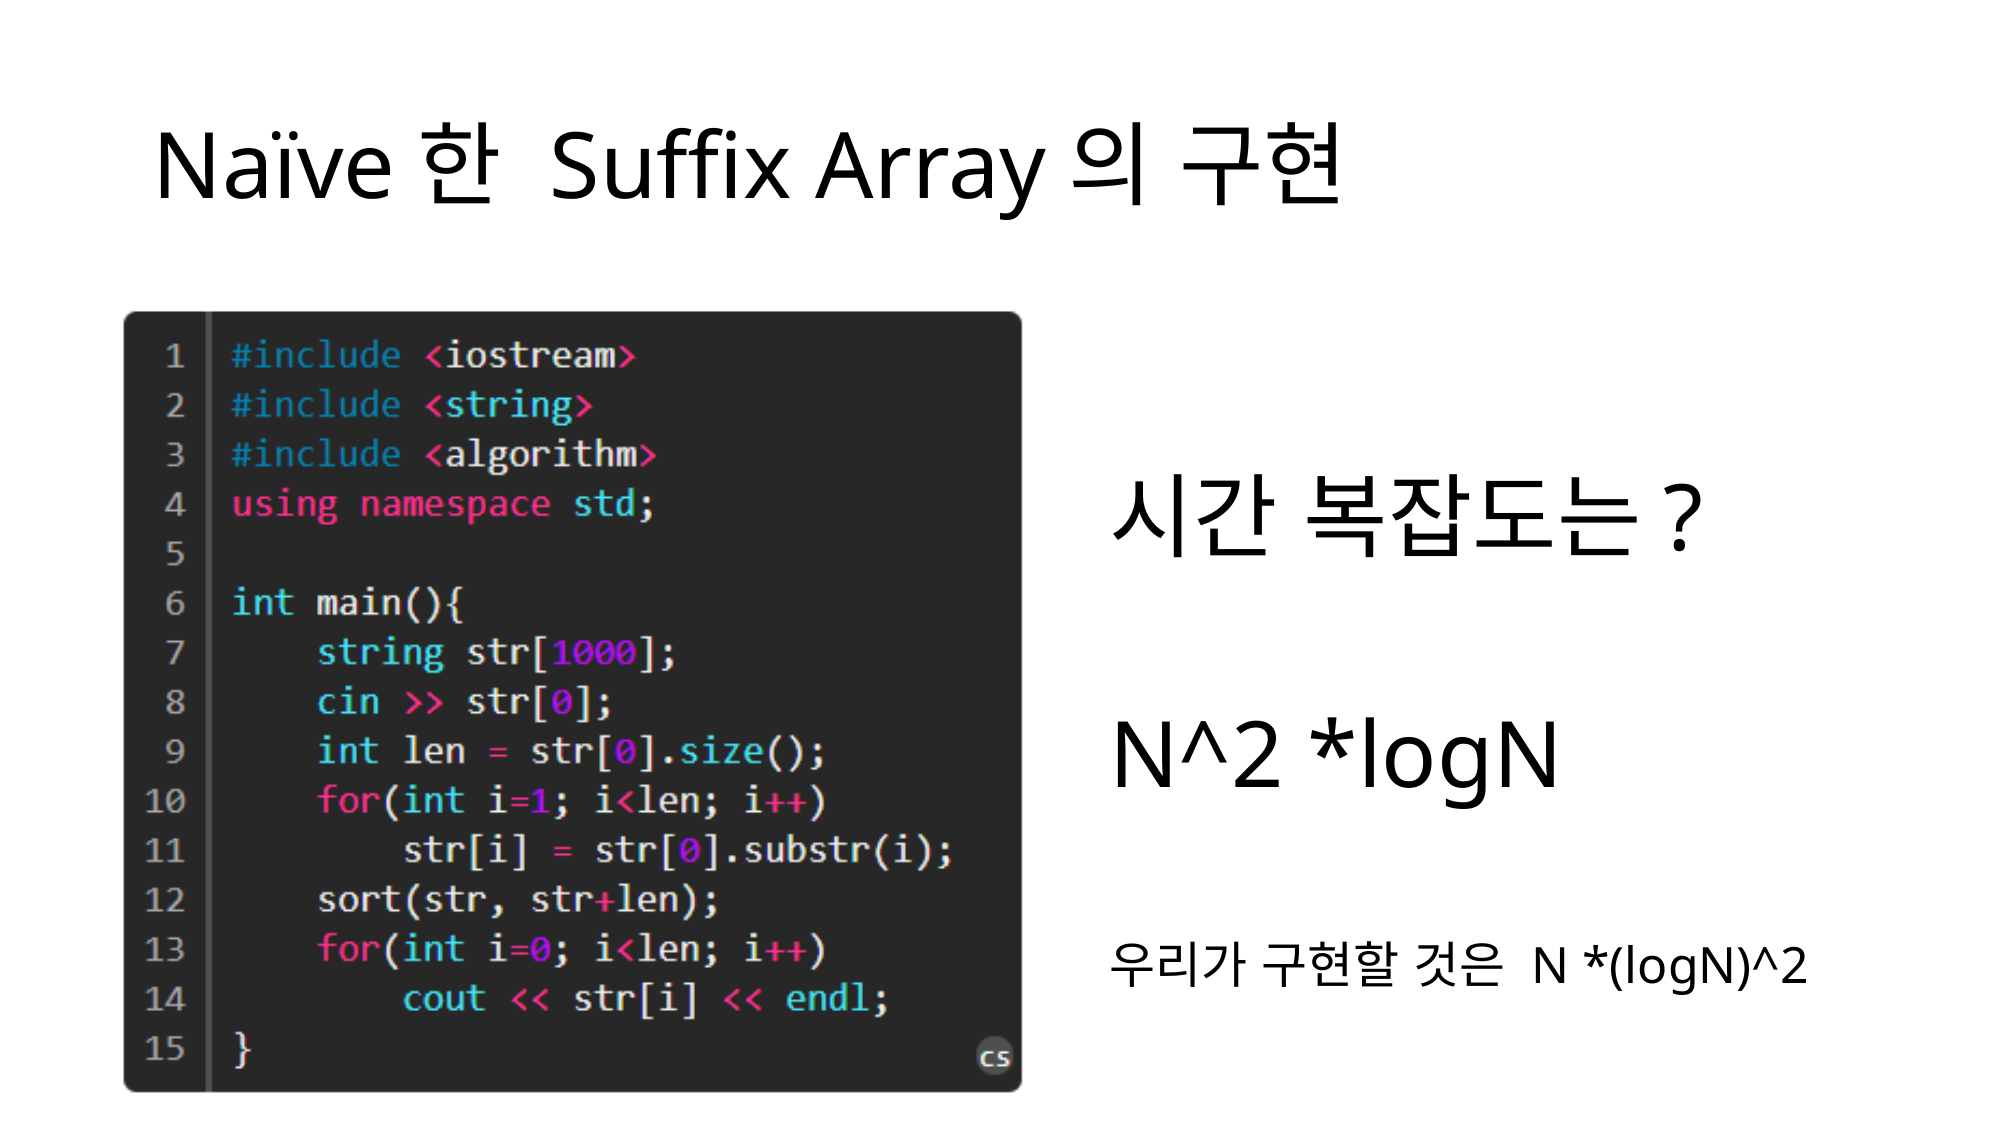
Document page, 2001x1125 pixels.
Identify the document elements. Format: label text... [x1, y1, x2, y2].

title Naïve한 Suffix Array의 구현 [137, 59, 1863, 278]
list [92, 297, 1059, 1125]
text_box N^2 *logN [1094, 688, 1863, 814]
text_box 우리가 구현할 것은 N *(logN)^2 [1094, 925, 1863, 1001]
text_box 시간 복잡도는? [1094, 451, 1863, 577]
